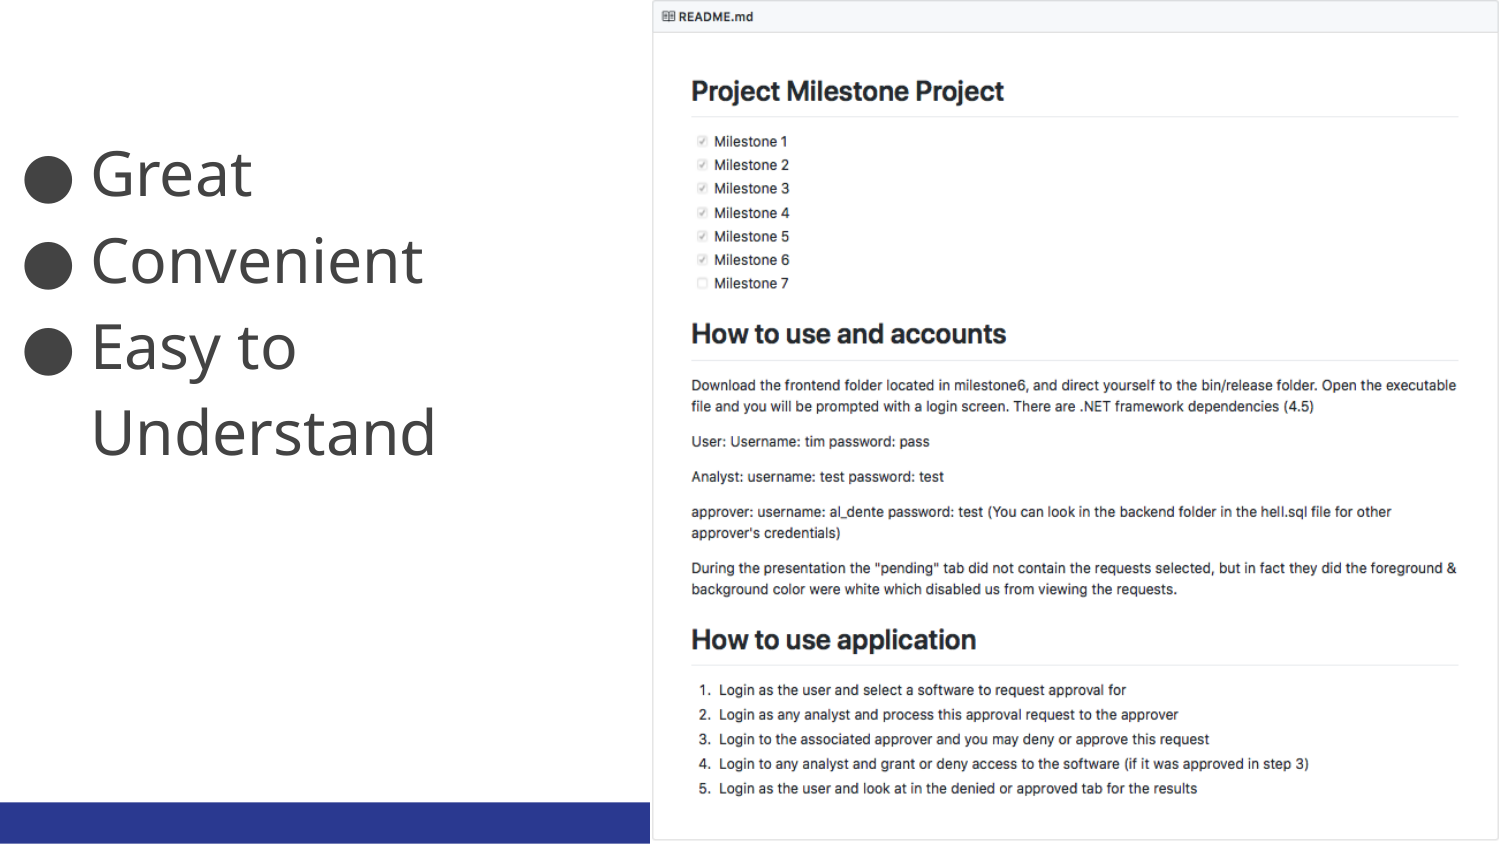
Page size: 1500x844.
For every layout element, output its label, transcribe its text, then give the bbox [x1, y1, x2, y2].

list Great Convenient Easy to Understand [0, 0, 647, 800]
picture [649, 0, 1500, 844]
